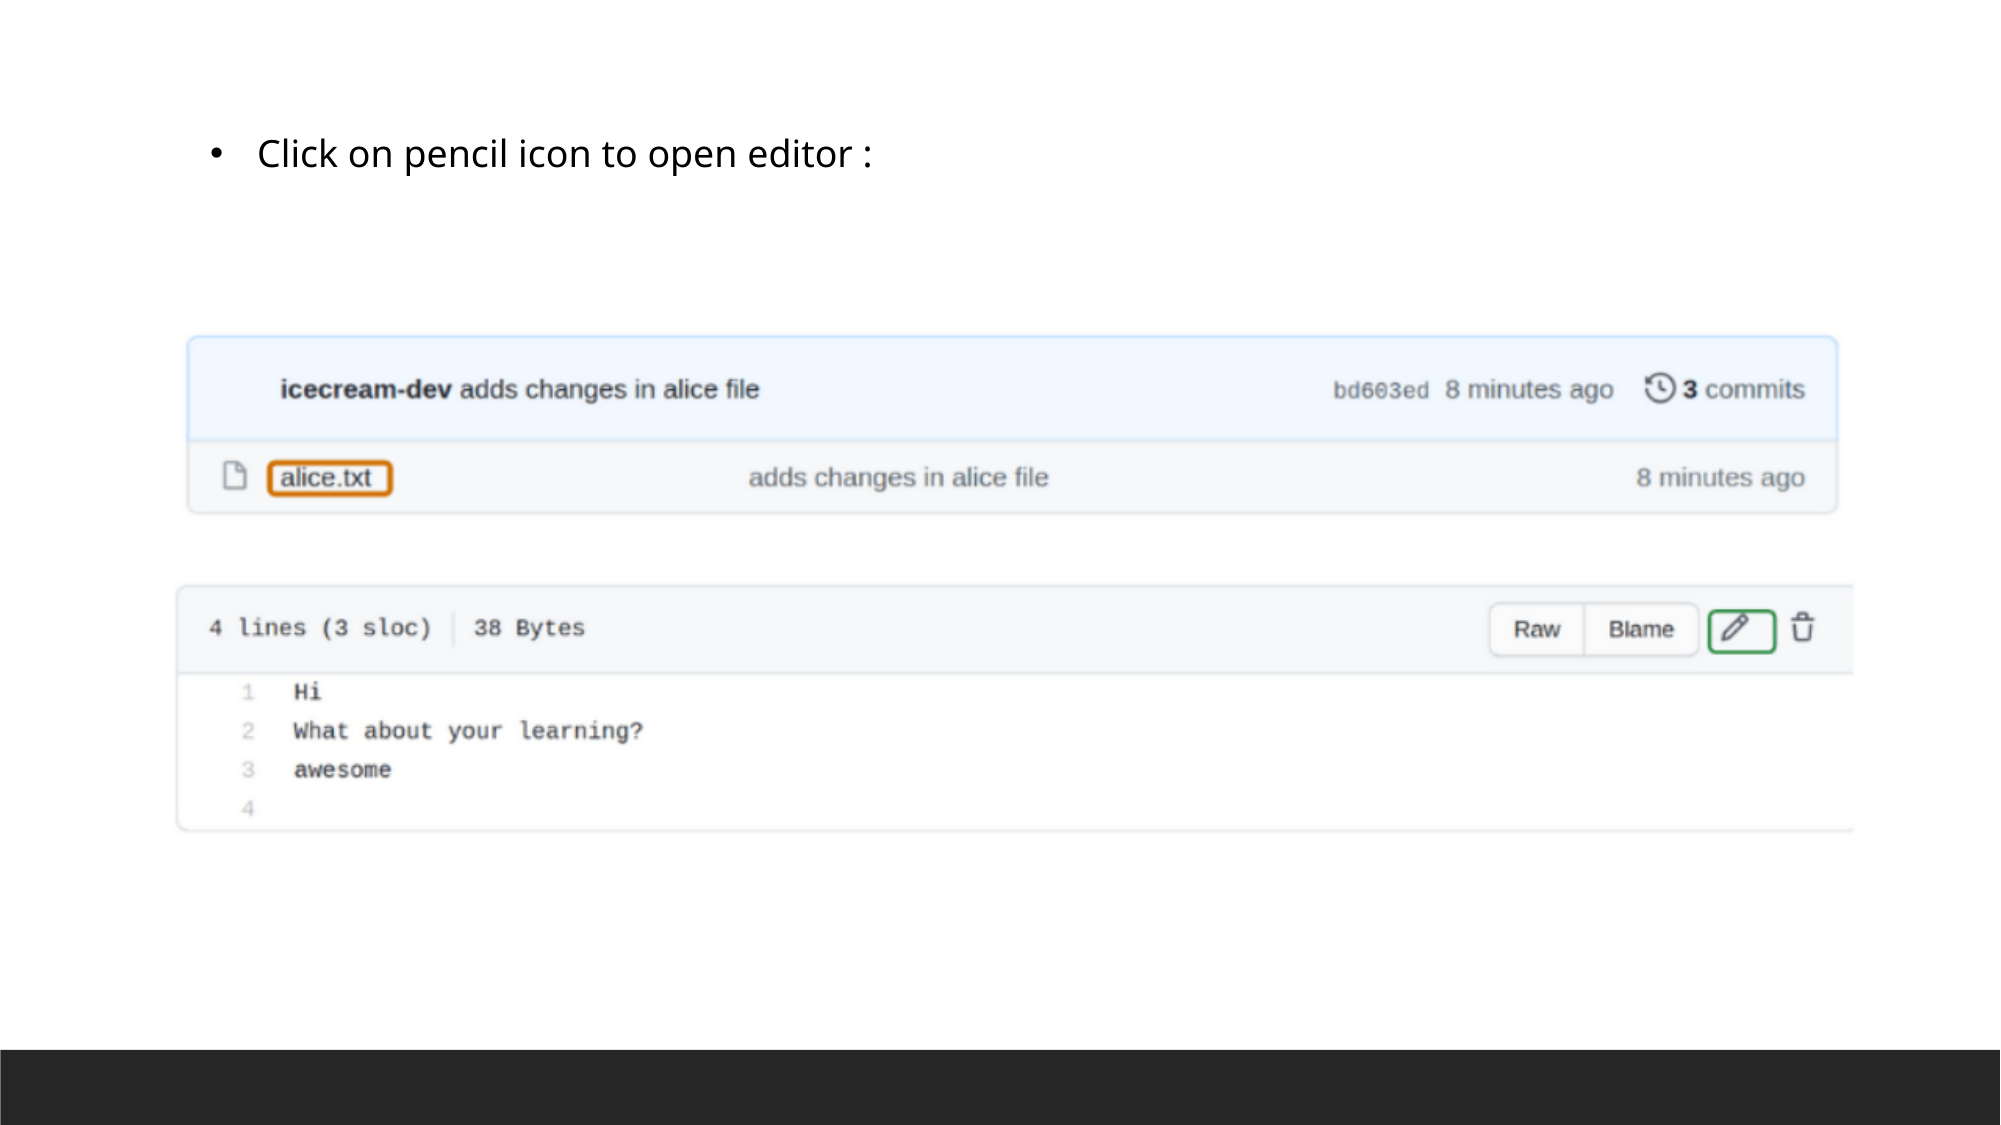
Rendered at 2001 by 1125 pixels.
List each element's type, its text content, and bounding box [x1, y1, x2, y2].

picture [151, 277, 1871, 867]
text_box Click on pencil icon to open editor : [195, 122, 1814, 183]
